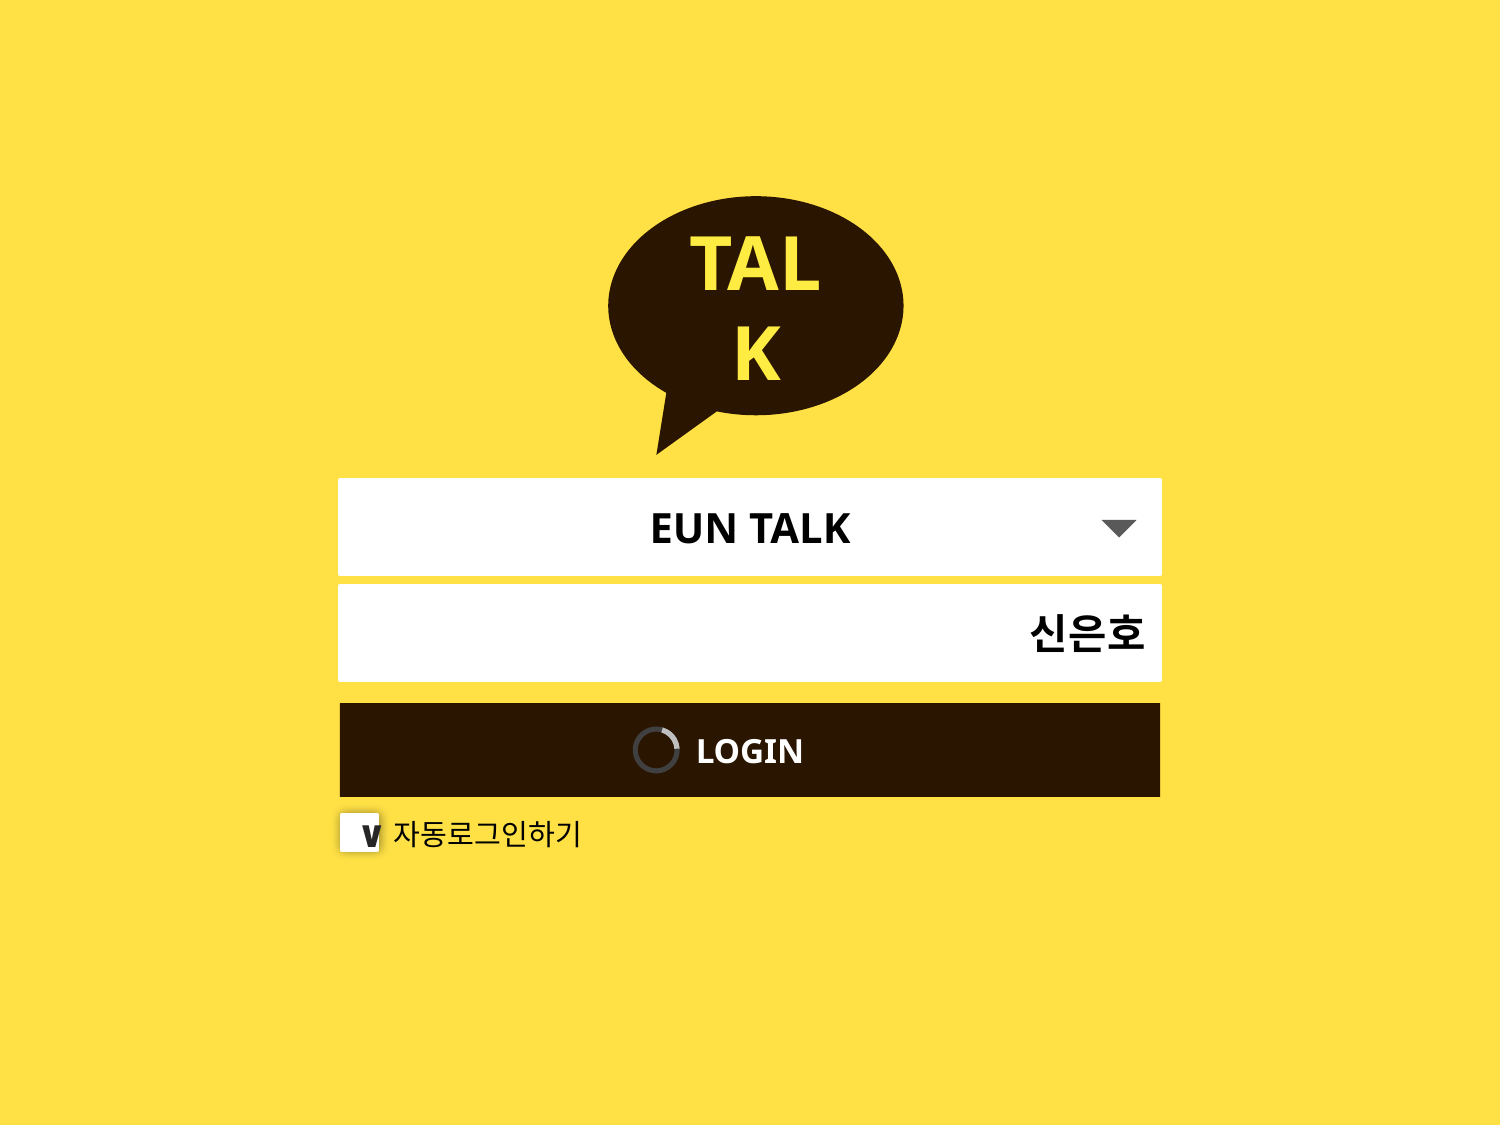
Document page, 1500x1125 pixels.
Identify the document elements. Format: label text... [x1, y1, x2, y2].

text_box 신은호 [338, 584, 1162, 682]
text_box LOGIN [338, 701, 1162, 799]
text_box EUN TALK [338, 478, 1162, 576]
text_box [632, 726, 680, 774]
text_box ∨ [340, 813, 379, 852]
text_box [1099, 517, 1139, 540]
text_box 자동로그인하기 [379, 808, 628, 859]
text_box TALK [606, 194, 906, 457]
